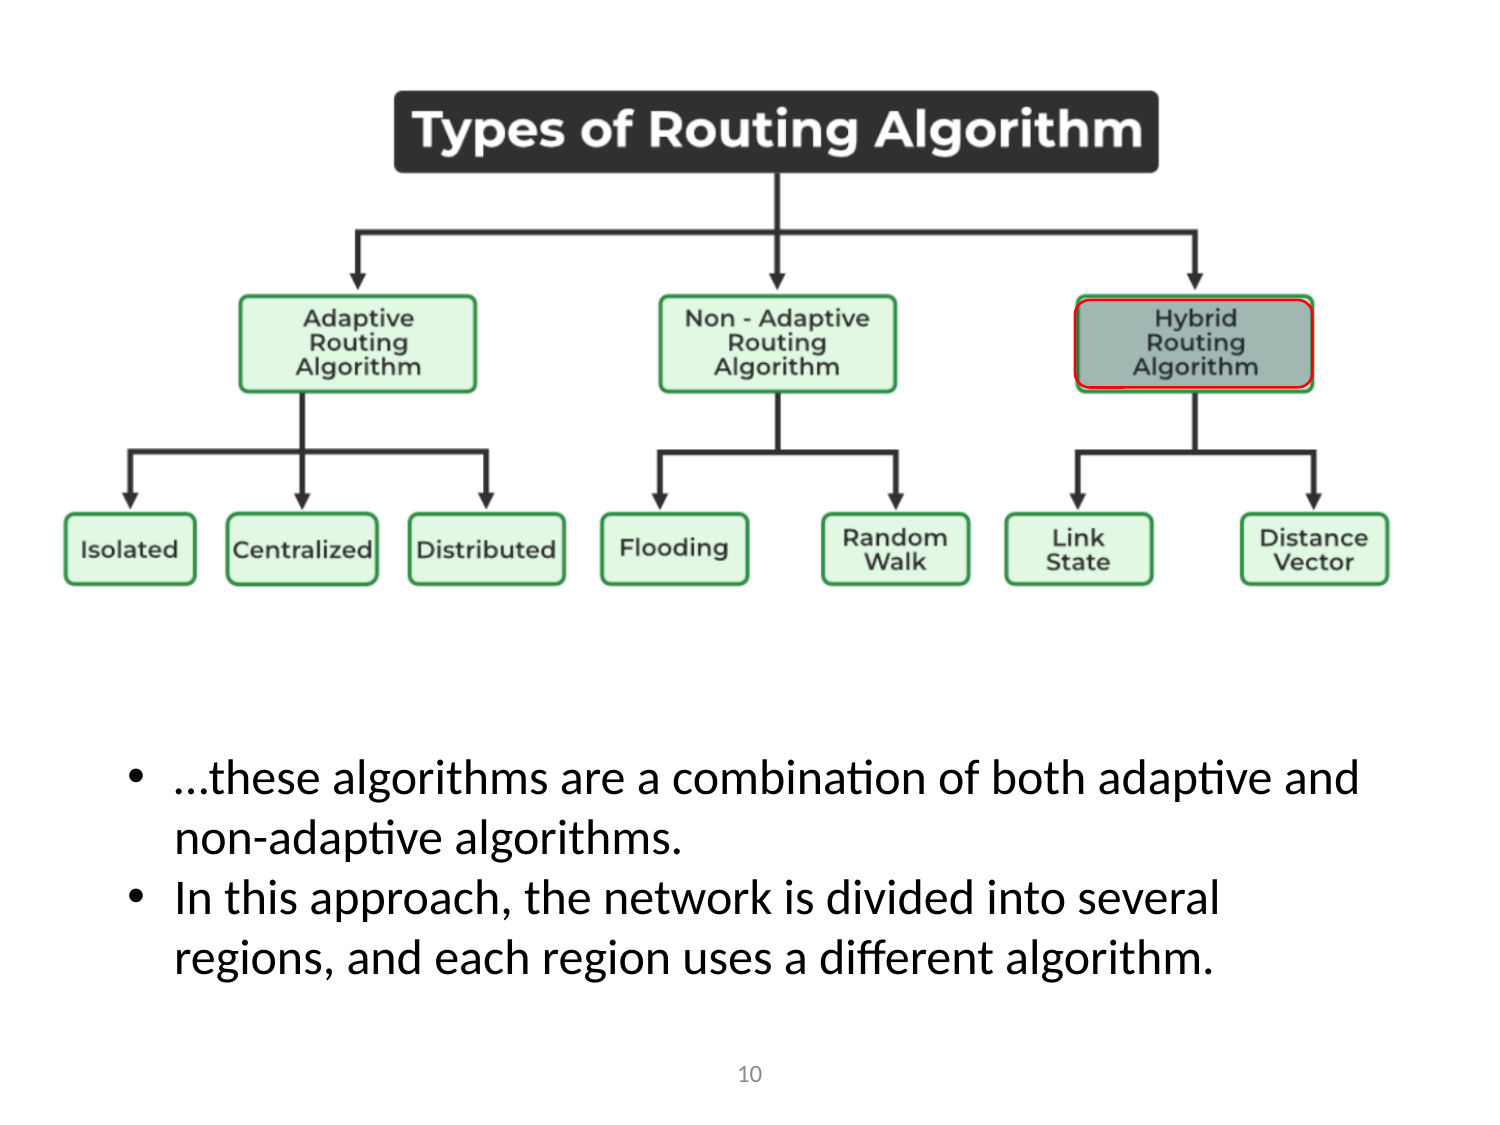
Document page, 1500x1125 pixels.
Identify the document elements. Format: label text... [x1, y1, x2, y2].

text_box …these algorithms are a combination of both adaptive and non-adaptive algorithms. In this approach, the network is divided into several regions, and each region uses a different algorithm. [112, 737, 1388, 993]
footer 10 [512, 1042, 988, 1103]
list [49, 24, 1401, 616]
